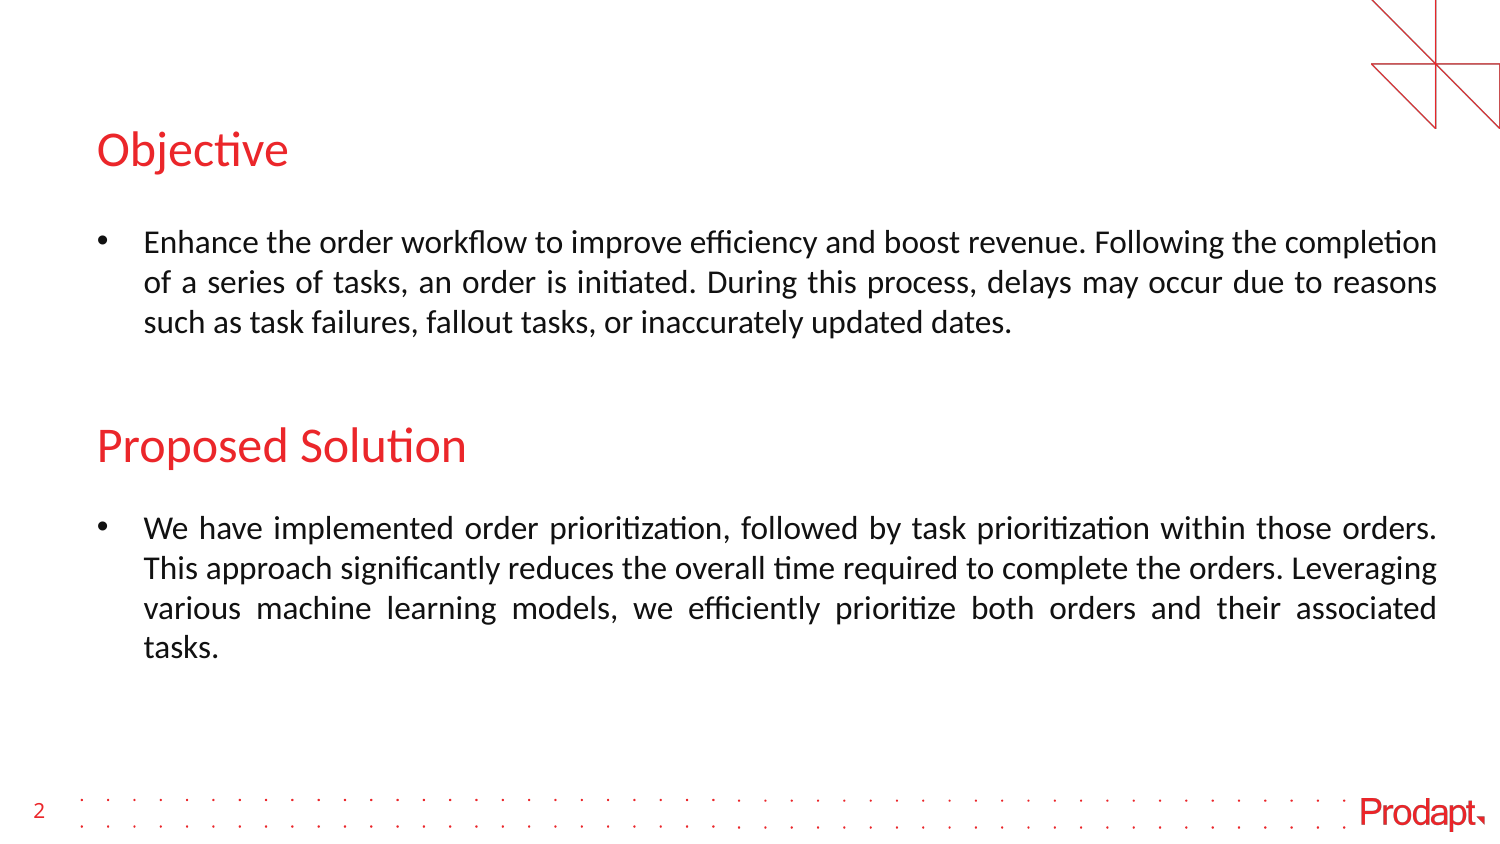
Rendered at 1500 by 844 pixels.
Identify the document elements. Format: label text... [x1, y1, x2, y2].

picture [72, 787, 1355, 830]
text_box Enhance the order workflow to improve efficiency and boost revenue. Following the completion of a series of tasks, an order is initiated. During this process, delays may occur due to reasons such as task failures, fallout tasks, or inaccurately updated dates. [82, 213, 1455, 348]
text_box Proposed Solution [82, 404, 506, 480]
title Objective [82, 108, 306, 185]
picture [1371, 0, 1500, 129]
text_box We have implemented order prioritization, followed by task prioritization within those orders. This approach significantly reduces the overall time required to complete the orders. Leveraging various machine learning models, we efficiently prioritize both orders and their associated tasks. [82, 498, 1455, 673]
picture [1361, 798, 1485, 832]
